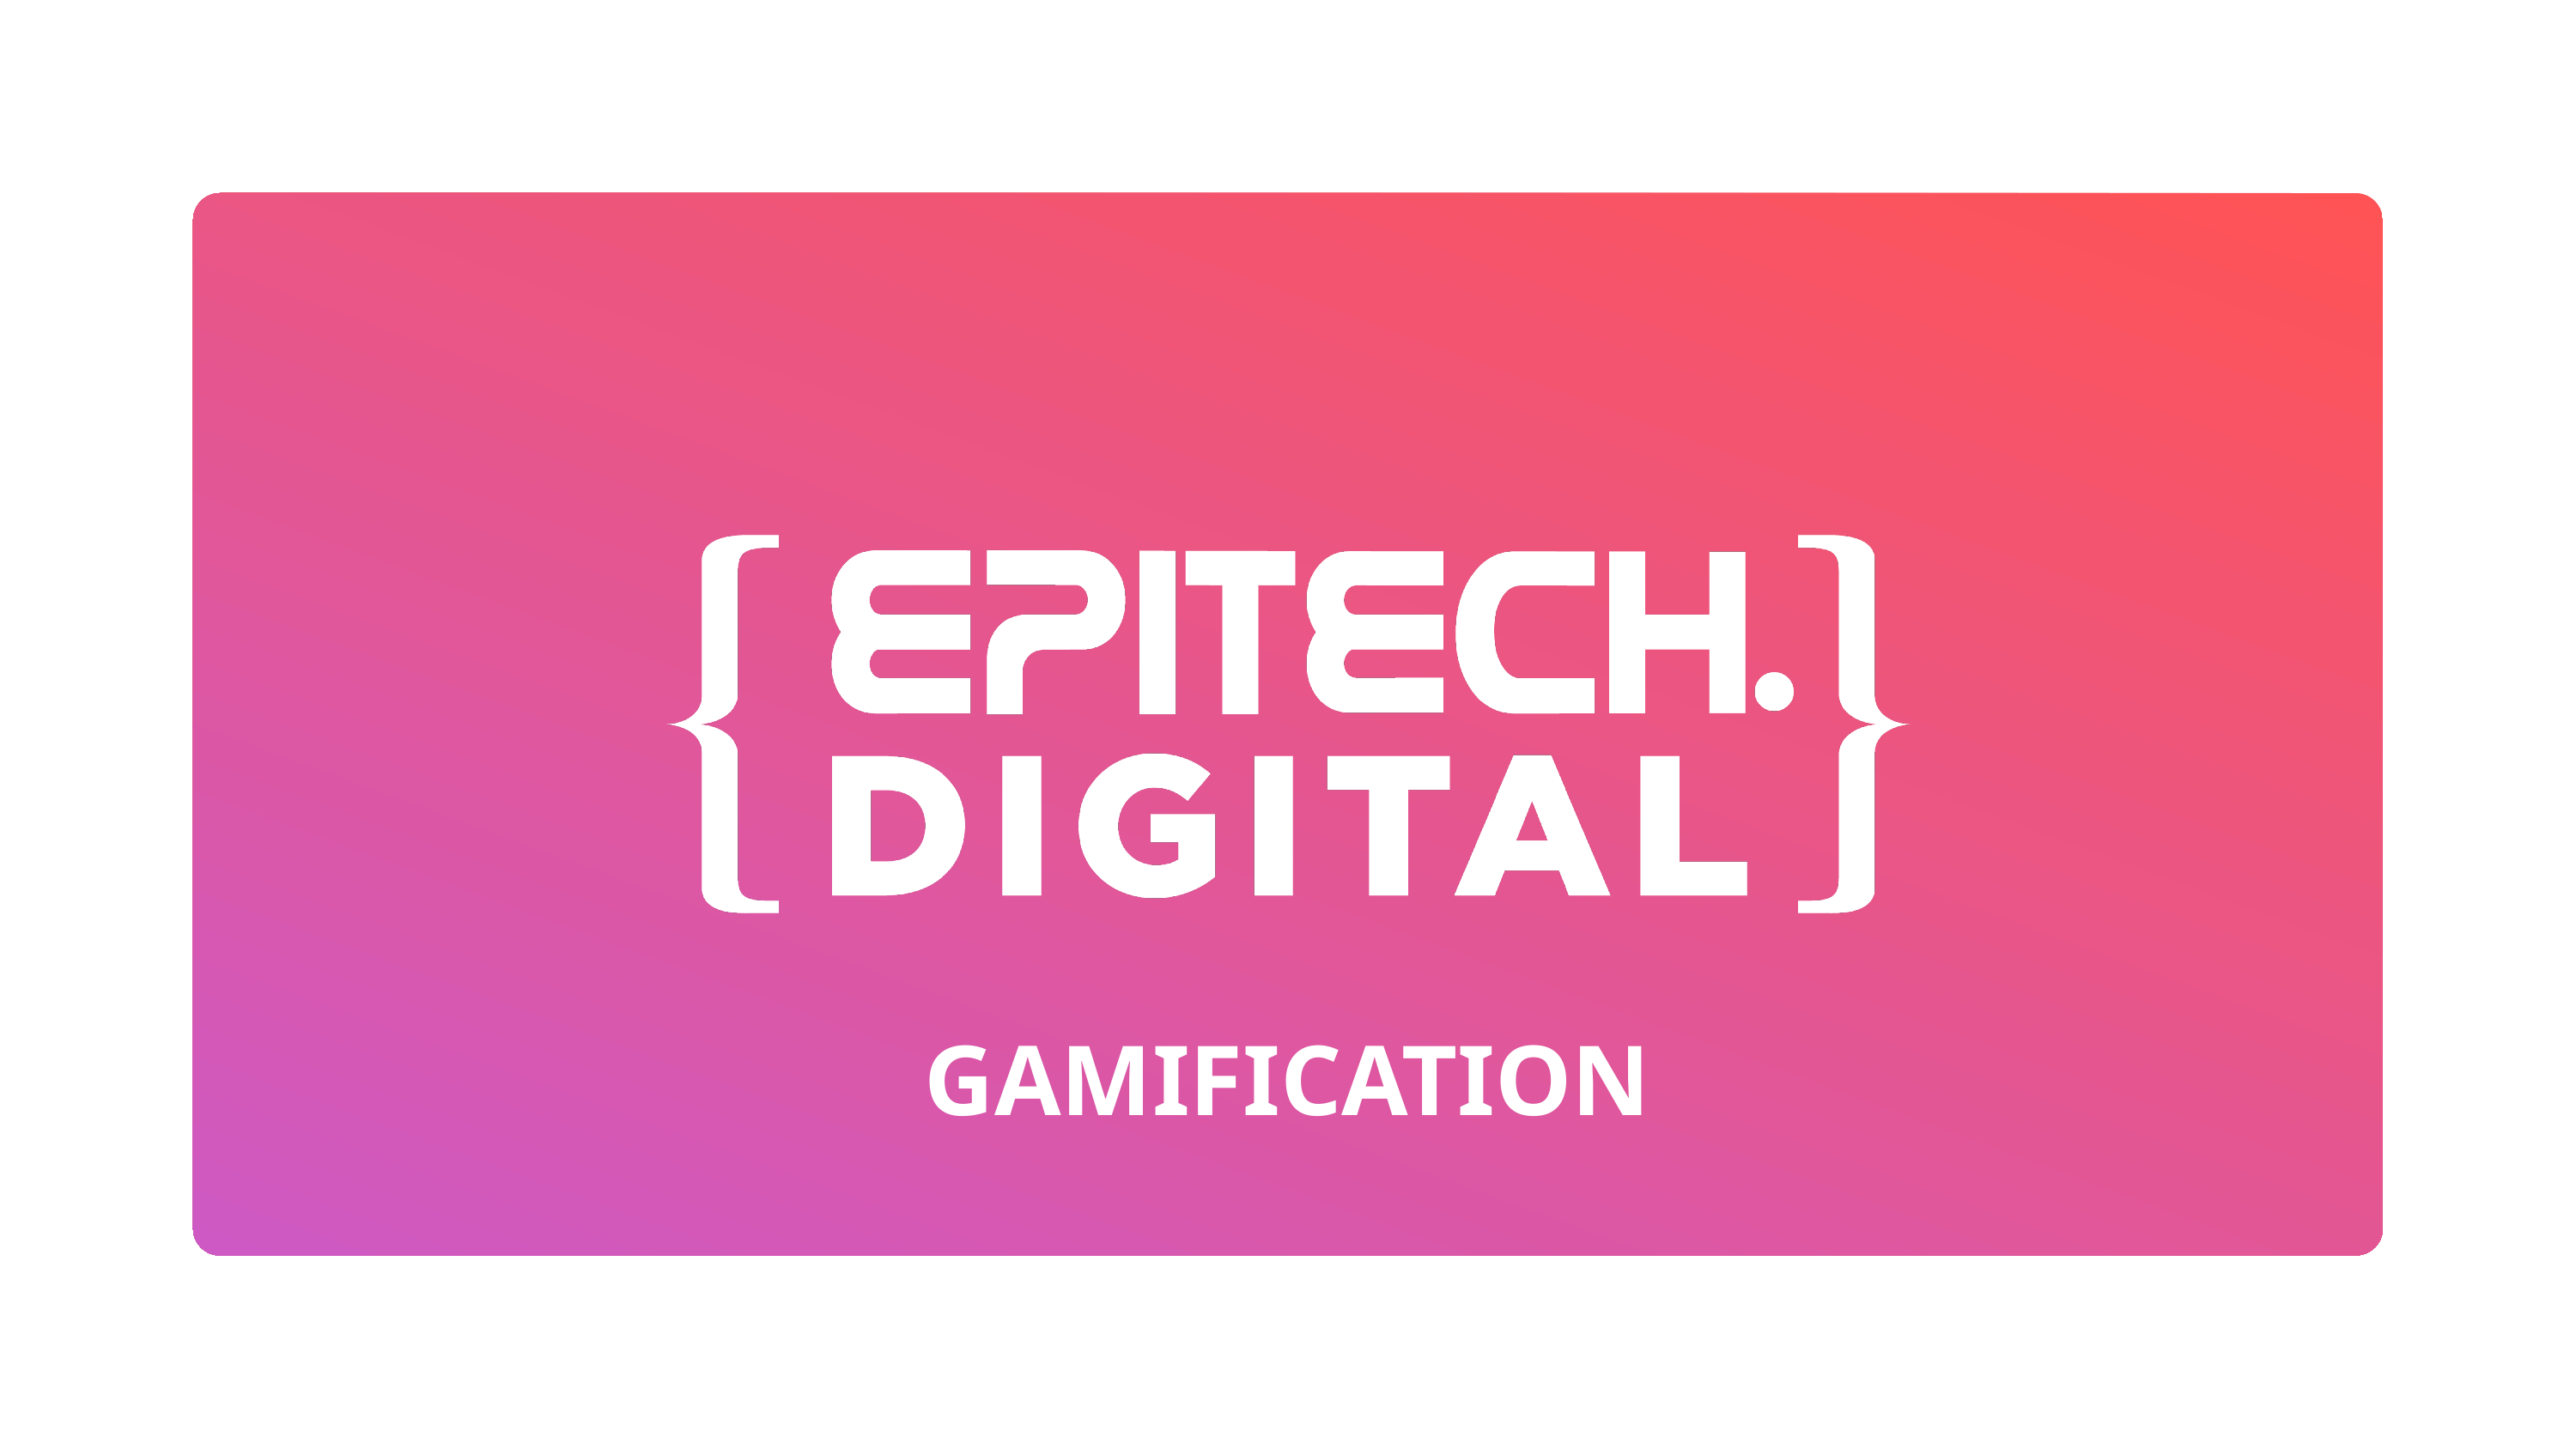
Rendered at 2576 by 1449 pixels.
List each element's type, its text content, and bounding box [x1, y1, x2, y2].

text_box [191, 191, 2384, 1257]
text_box GAMIFICATION [700, 1012, 1876, 1142]
picture [665, 535, 1911, 913]
